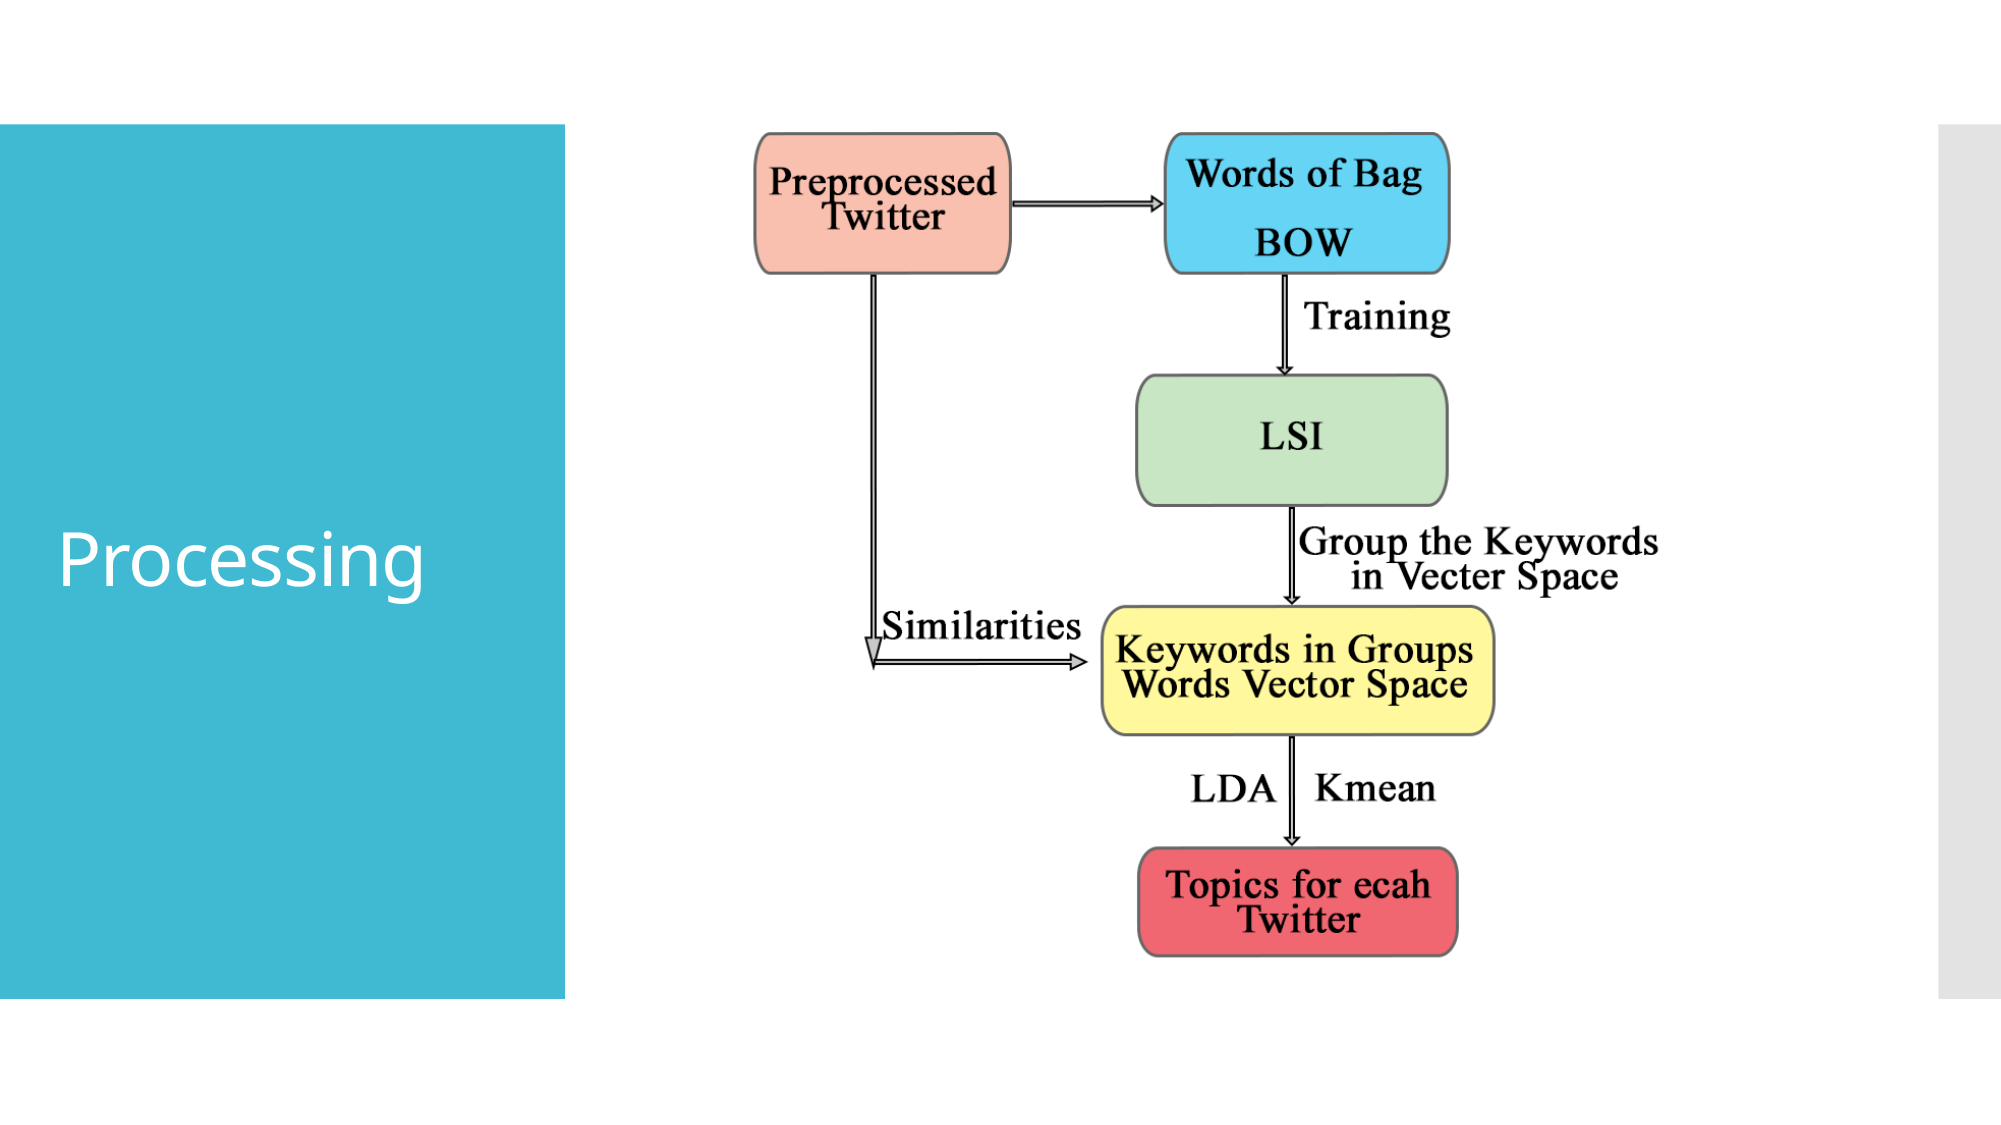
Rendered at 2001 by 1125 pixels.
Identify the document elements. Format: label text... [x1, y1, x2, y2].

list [728, 23, 1747, 1042]
title Processing [41, 184, 525, 940]
